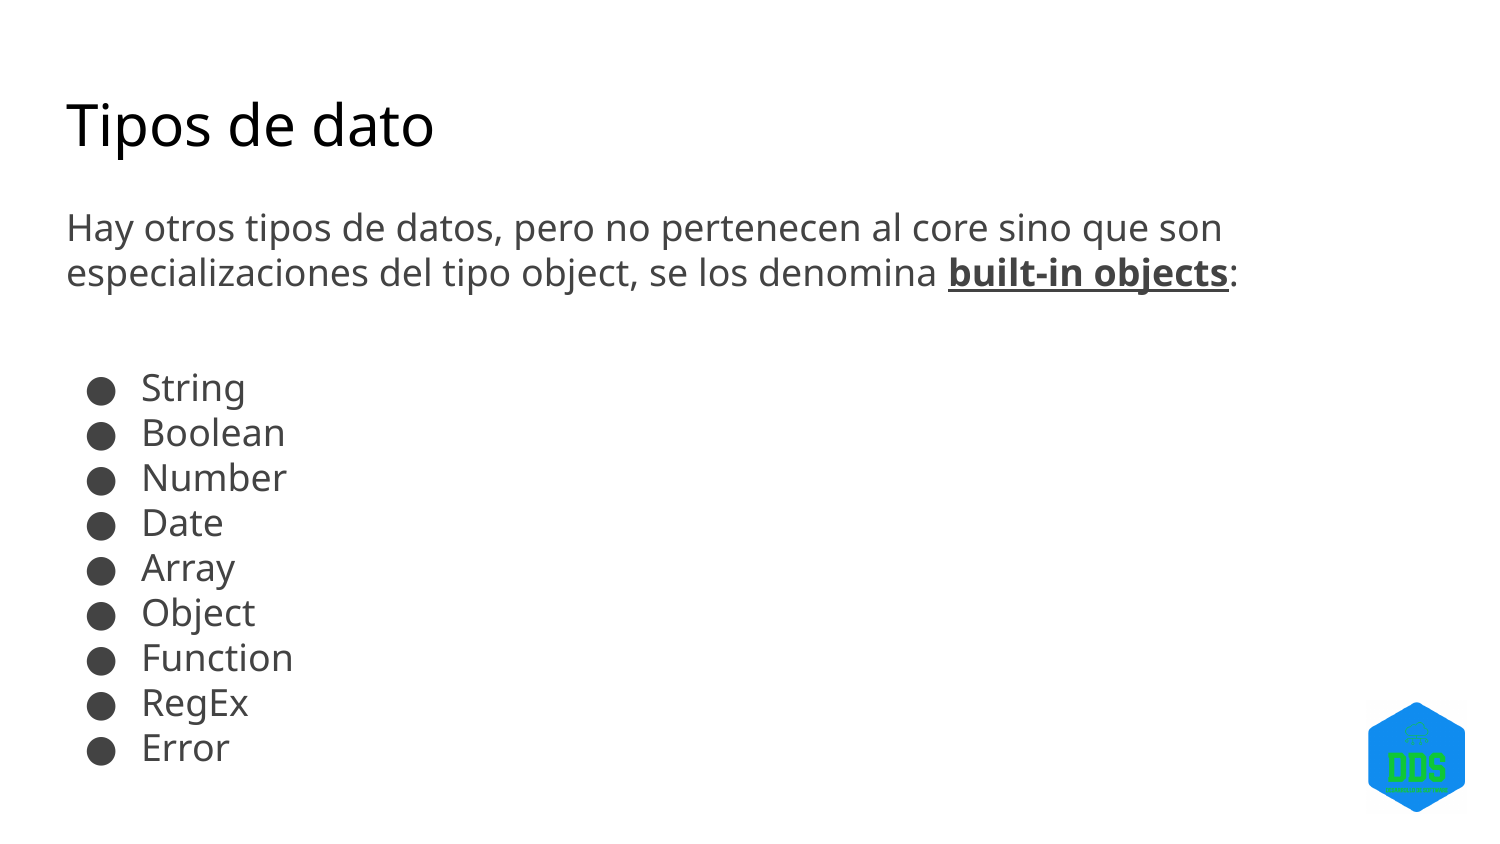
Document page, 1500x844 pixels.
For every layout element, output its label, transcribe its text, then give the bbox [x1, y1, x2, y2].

title Tipos de dato [51, 72, 1449, 167]
picture [1366, 699, 1467, 814]
list Hay otros tipos de datos, pero no pertenecen al core sino que son especializaciones del tipo object, se los denomina built-in objects: String Boolean Number Date Array Object Function RegEx Error [51, 189, 1449, 750]
